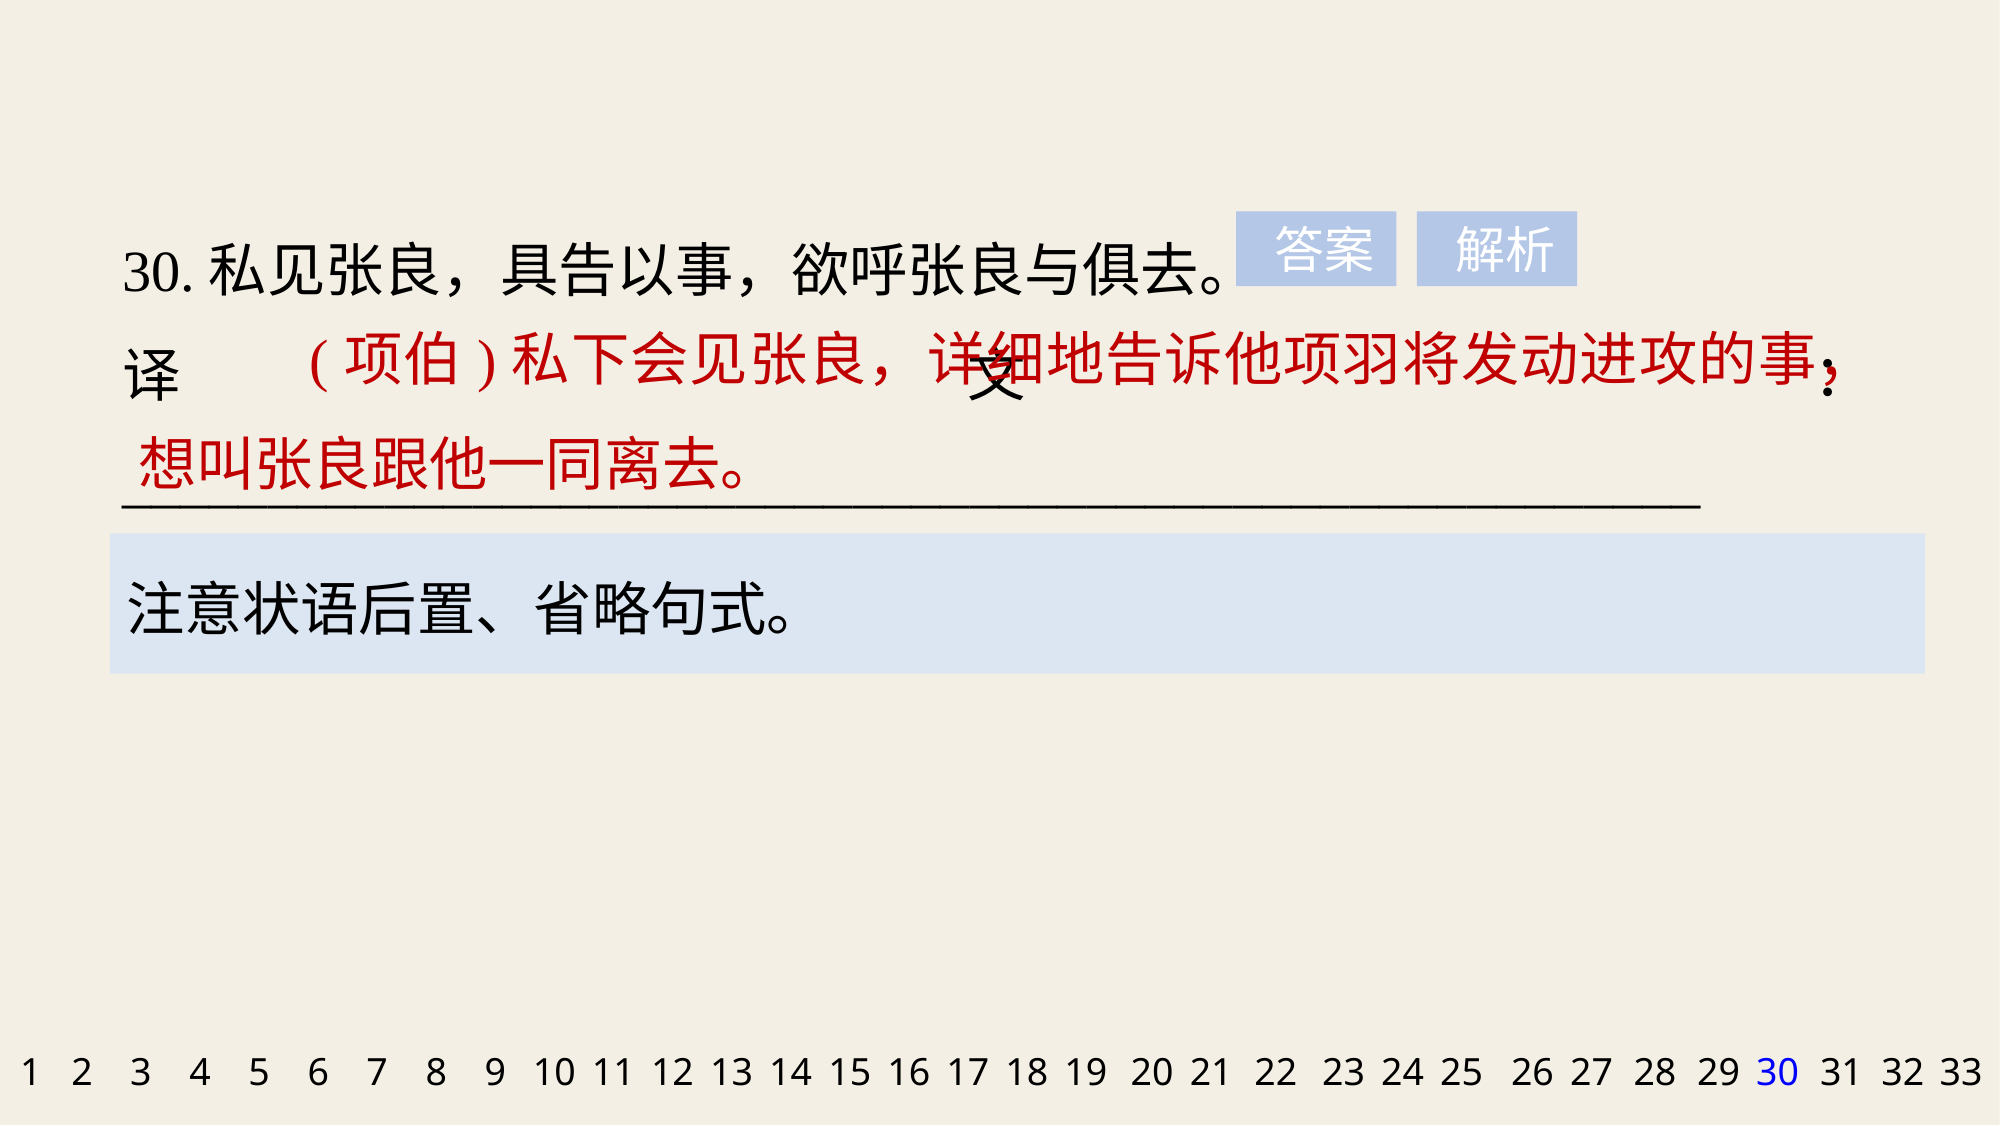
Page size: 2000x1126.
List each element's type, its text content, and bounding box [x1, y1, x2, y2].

text_box [110, 533, 1925, 674]
text_box 25 [1429, 1023, 1495, 1118]
text_box 3 [108, 1023, 167, 1118]
text_box 22 [1243, 1023, 1309, 1118]
text_box 答案 [1236, 211, 1397, 287]
text_box 6 [292, 1023, 344, 1118]
text_box 24 [1370, 1023, 1429, 1118]
text_box 9 [462, 1023, 521, 1118]
text_box 4 [167, 1023, 226, 1118]
text_box 30 [1745, 1023, 1811, 1118]
text_box 33 [1928, 1023, 1994, 1118]
text_box 2 [49, 1023, 108, 1118]
text_box 19 [1053, 1023, 1119, 1118]
text_box 8 [403, 1023, 462, 1118]
text_box 15 [817, 1023, 876, 1118]
text_box 5 [226, 1023, 292, 1118]
text_box 10 [521, 1023, 580, 1118]
text_box 16 [876, 1023, 935, 1118]
text_box 20 [1119, 1023, 1185, 1118]
text_box 12 [640, 1023, 705, 1118]
text_box 13 [705, 1023, 758, 1118]
text_box 7 [344, 1023, 403, 1118]
text_box 14 [758, 1023, 817, 1118]
text_box 32 [1870, 1023, 1928, 1118]
text_box 26 [1500, 1023, 1559, 1118]
text_box (项伯)私下会见张良，详细地告诉他项羽将发动进攻的事，想叫张良跟他一同离去。 [118, 277, 1896, 508]
text_box 30.私见张良，具告以事，欲呼张良与俱去。 译文：______________________________________________________ ____________________ [102, 188, 1906, 629]
text_box 解析 [1416, 211, 1578, 287]
text_box 28 [1622, 1023, 1686, 1118]
text_box 29 [1686, 1023, 1745, 1118]
text_box 18 [1001, 1023, 1053, 1118]
text_box 23 [1311, 1023, 1370, 1118]
text_box 注意状语后置、省略句式。 [106, 527, 1892, 653]
text_box 17 [935, 1023, 1001, 1118]
text_box 1 [0, 1023, 49, 1118]
text_box 11 [580, 1023, 640, 1118]
text_box 31 [1811, 1023, 1870, 1118]
text_box 21 [1185, 1023, 1243, 1118]
text_box 27 [1559, 1023, 1622, 1118]
